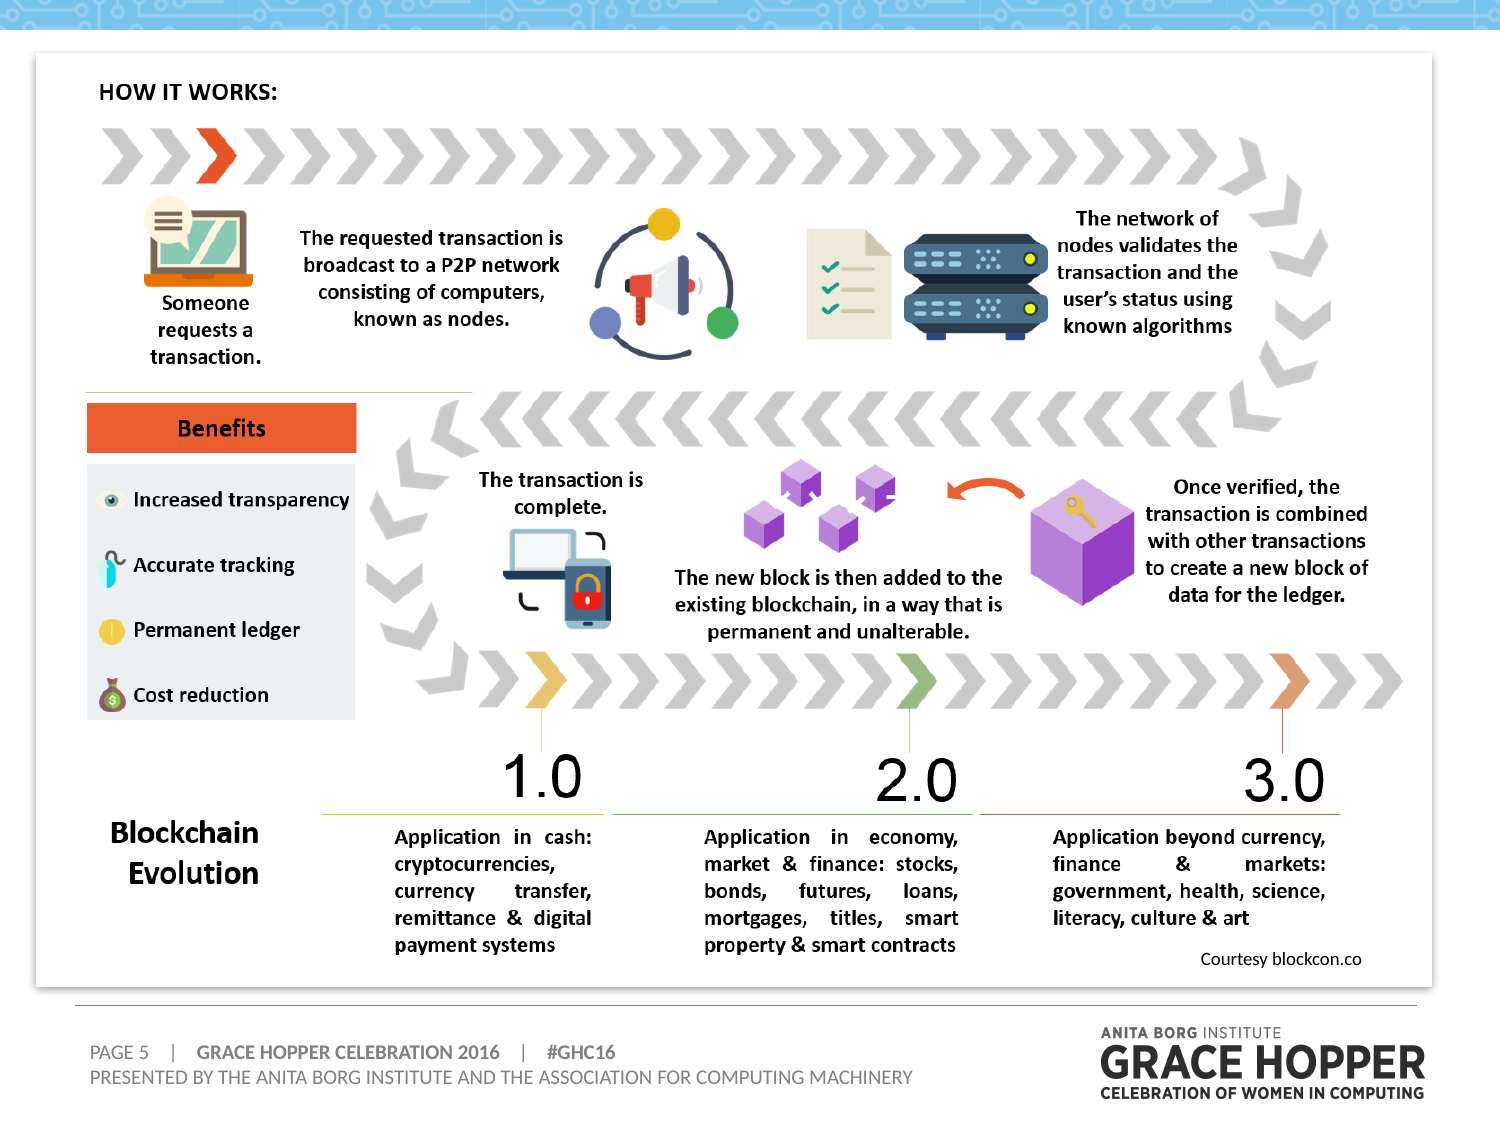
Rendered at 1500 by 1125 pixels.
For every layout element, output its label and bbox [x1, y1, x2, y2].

picture [1101, 1027, 1425, 1099]
text_box [49, 67, 1447, 983]
picture [0, 0, 1500, 30]
